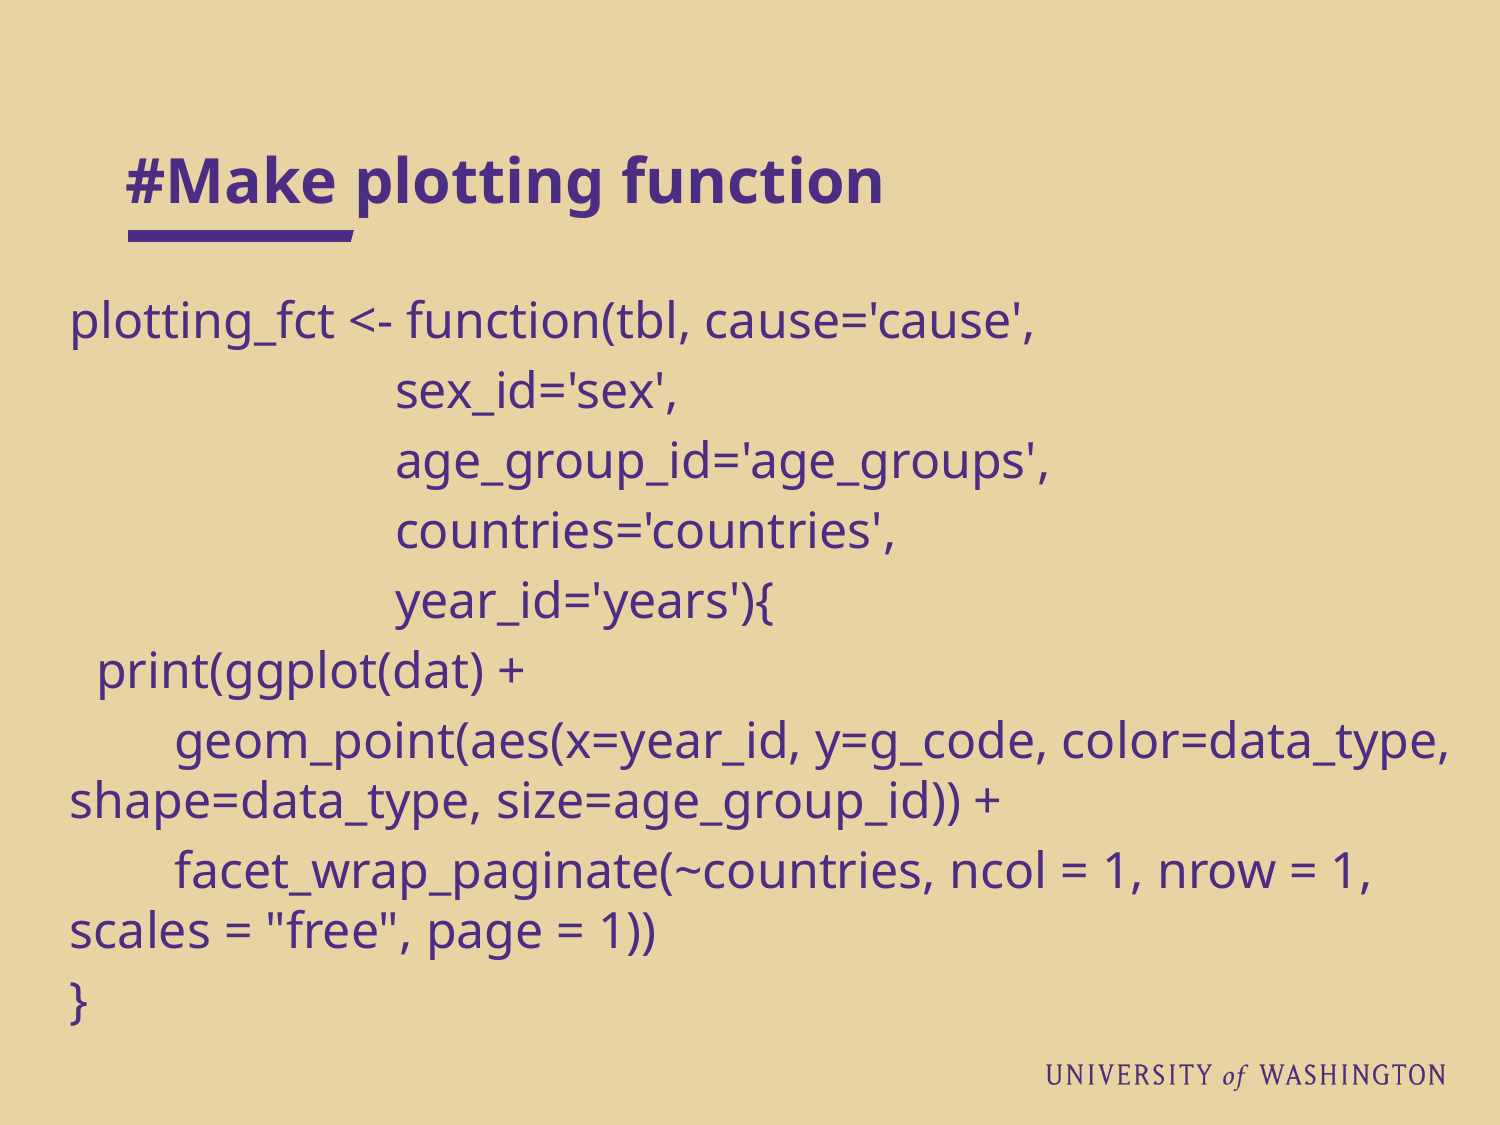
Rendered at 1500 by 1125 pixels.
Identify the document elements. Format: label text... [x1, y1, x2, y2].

title #Make plotting function [110, 59, 1434, 224]
picture [1046, 1064, 1445, 1091]
picture [128, 230, 354, 242]
list plotting_fct <- function(tbl, cause='cause', sex_id='sex', age_group_id='age_groups', countries='countries', year_id='years'){ print(ggplot(dat) + geom_point(aes(x=year_id, y=g_code, color=data_type, shape=data_type, size=age_group_id)) + facet_wrap_paginate(~countries, ncol = 1, nrow = 1, scales = "free", page = 1)) } [55, 281, 1489, 1032]
